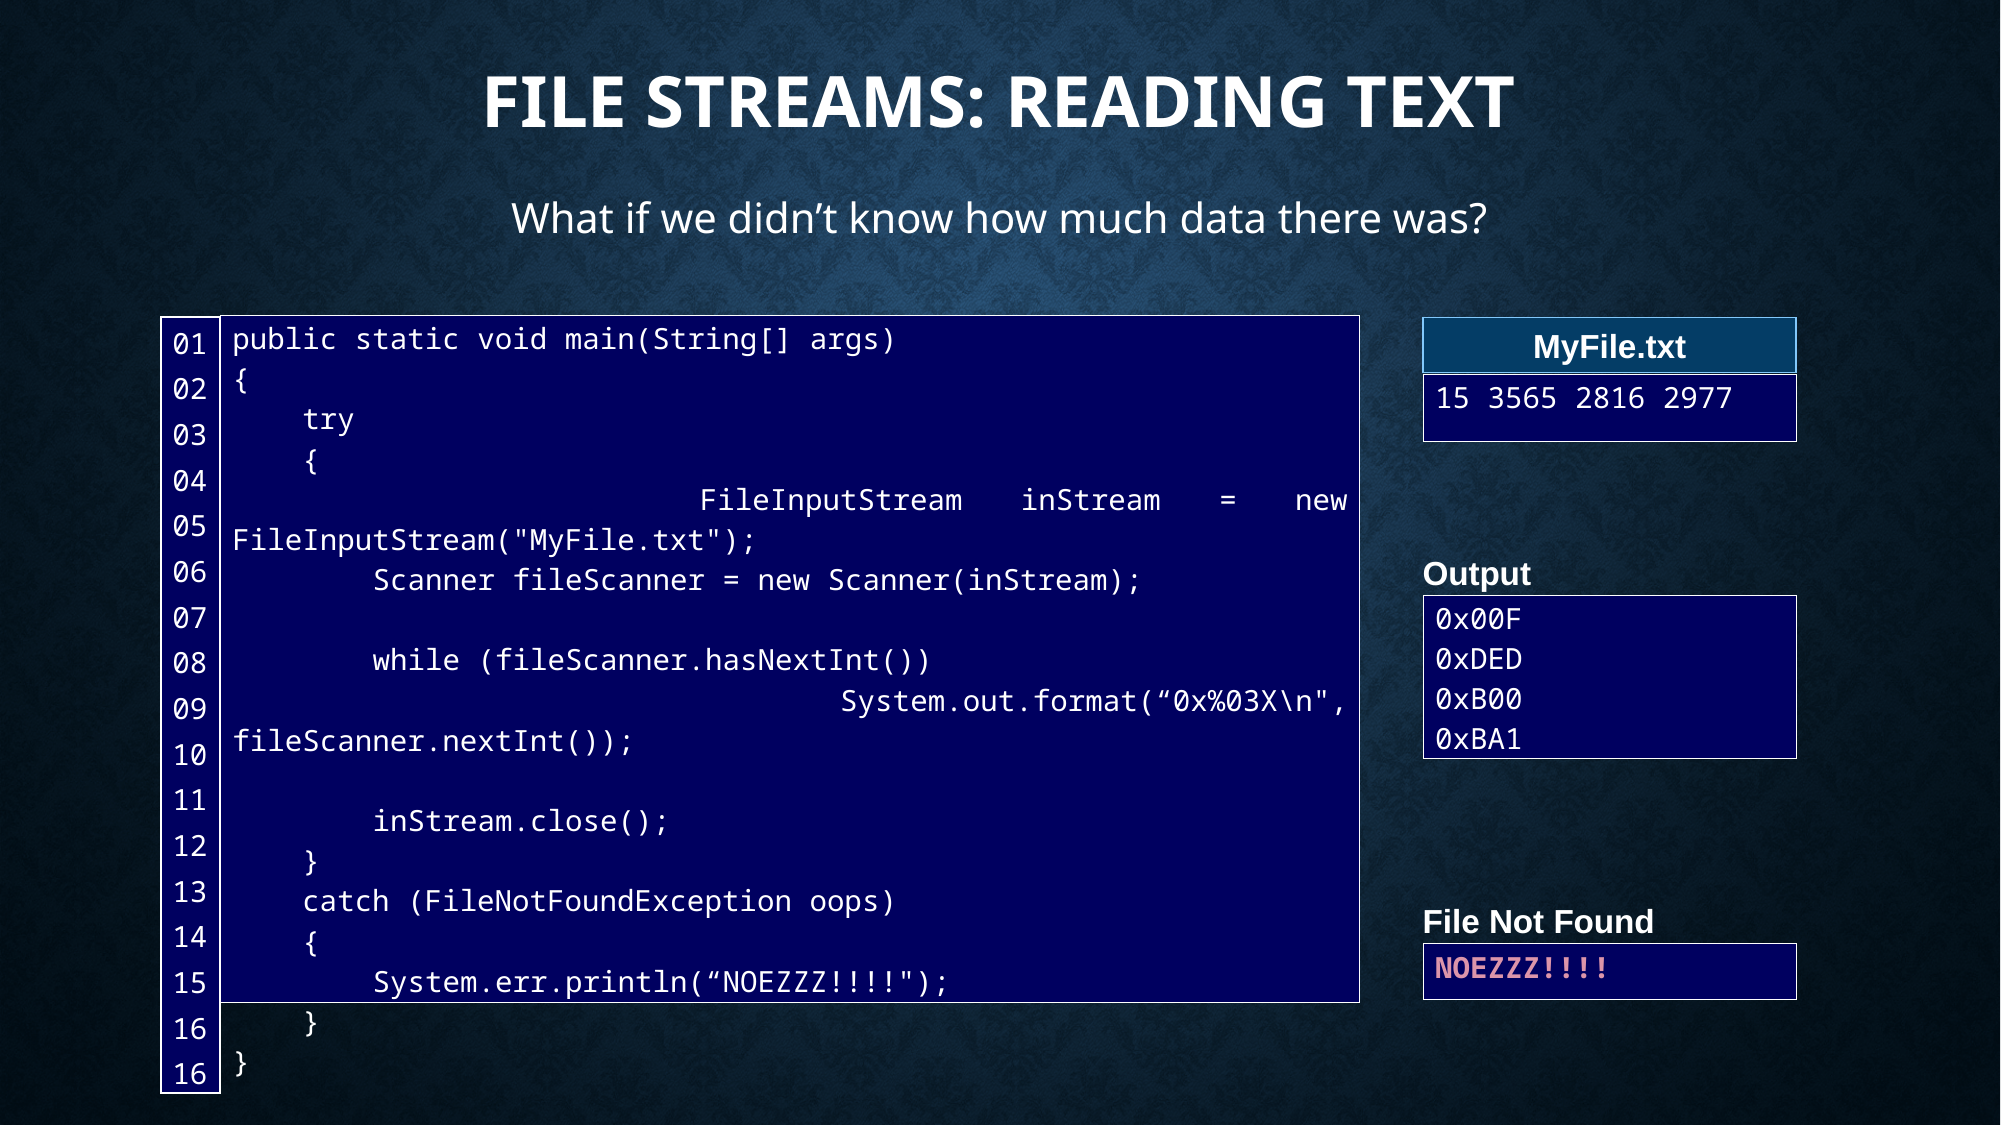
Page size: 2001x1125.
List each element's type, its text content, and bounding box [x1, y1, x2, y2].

list What if we didn’t know how much data there was? [149, 174, 1849, 264]
text_box Output [1407, 544, 1550, 600]
text_box MyFile.txt [1423, 317, 1797, 373]
text_box public static void main(String[] args) { try { FileInputStream inStream = new FileInputStream("MyFile.txt"); Scanner fileScanner = new Scanner(inStream); while (fileScanner.hasNextInt()) System.out.format(“0x%03X\n", fileScanner.nextInt()); inStream.close(); } catch (FileNotFoundException oops) { System.err.println(“NOEZZZ!!!!"); } } [220, 315, 1360, 1003]
text_box 0x00F 0xDED 0xB00 0xBA1 [1423, 595, 1797, 759]
text_box 15 3565 2816 2977 [1423, 374, 1797, 442]
table_header 01 02 03 04 05 06 07 08 09 10 11 12 13 14 15 16 16 [162, 318, 219, 1092]
text_box NOEZZZ!!!! [1423, 948, 1797, 1000]
title File Streams: Reading Text [149, 53, 1849, 156]
text_box File Not Found [1407, 892, 1797, 948]
